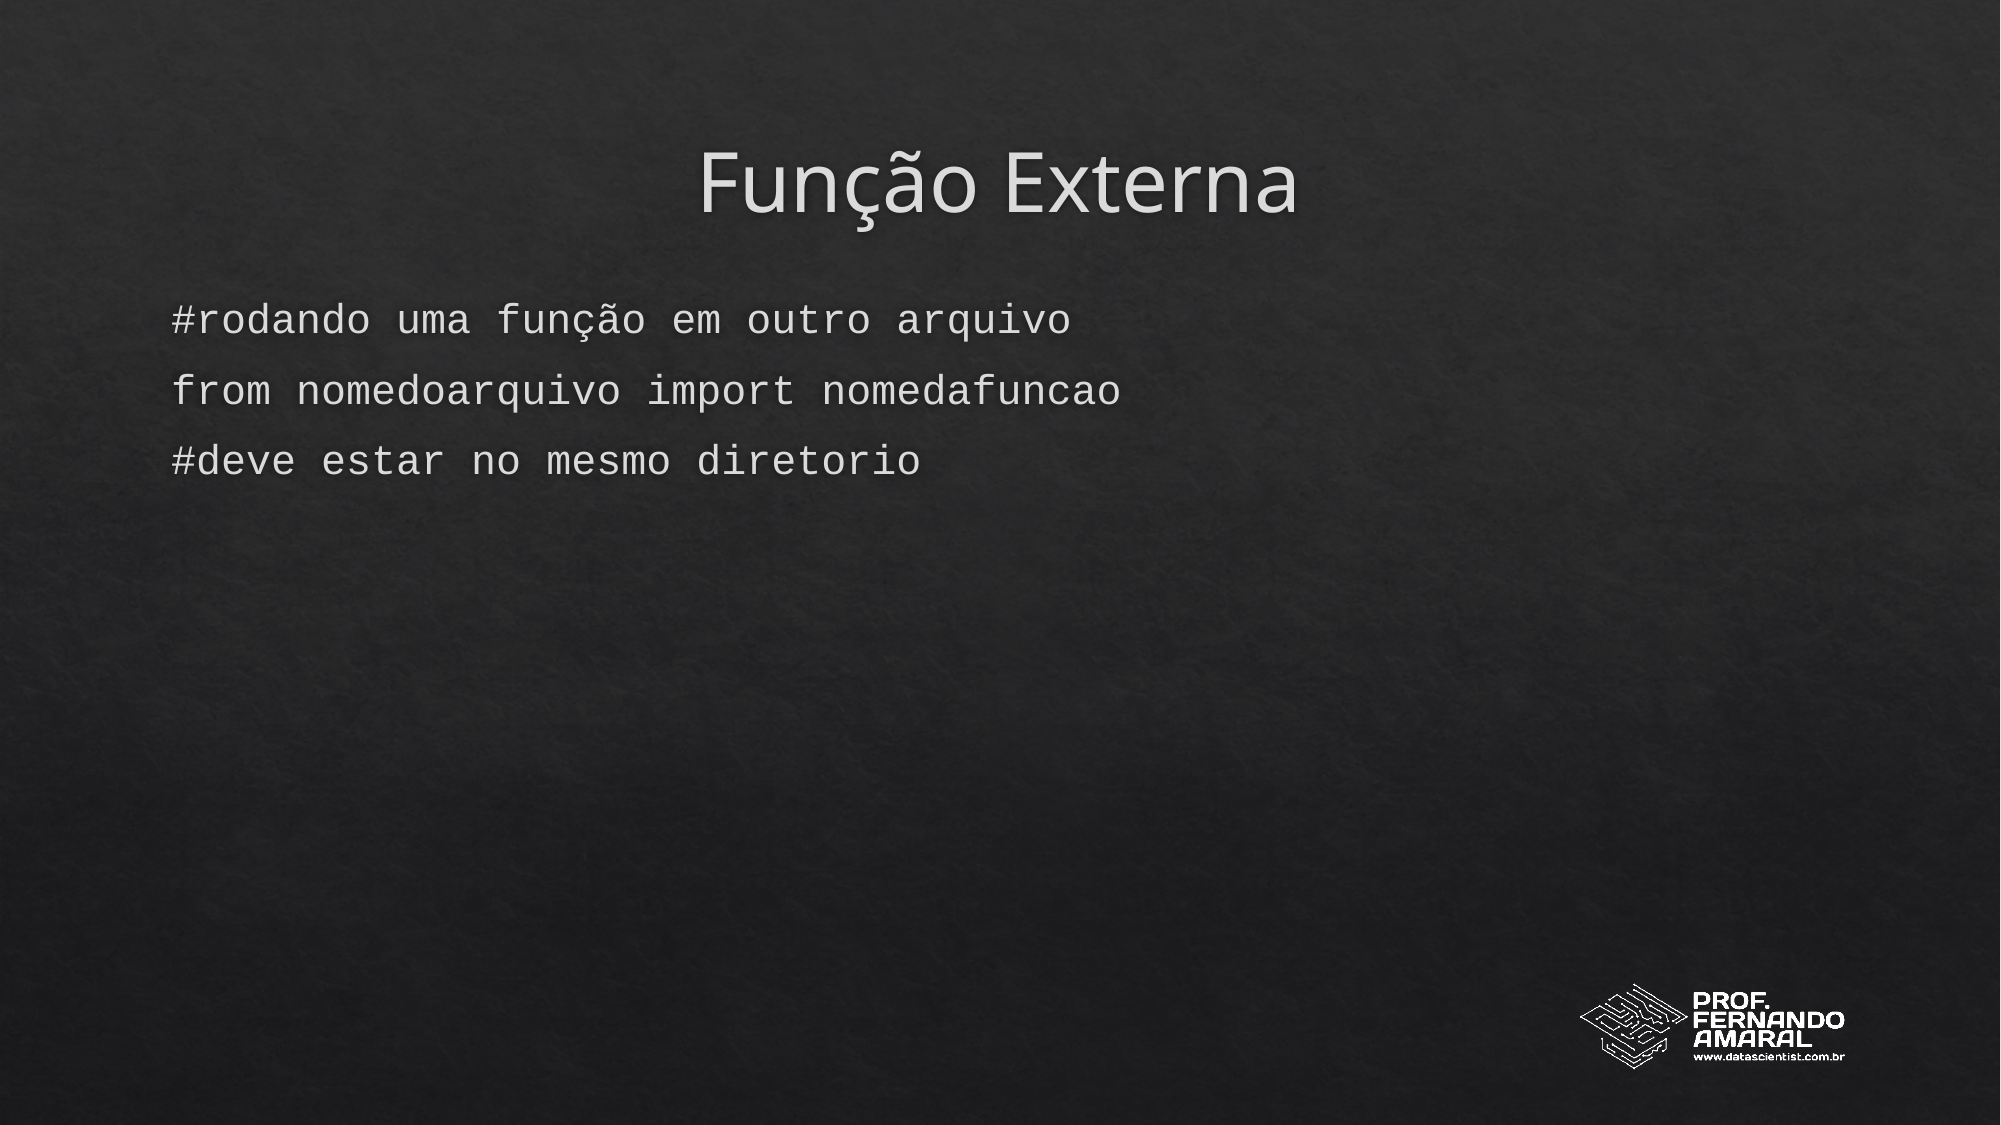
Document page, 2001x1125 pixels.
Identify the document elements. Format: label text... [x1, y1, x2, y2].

title Função Externa [149, 99, 1849, 260]
picture [1572, 978, 1852, 1074]
list #rodando uma função em outro arquivo from nomedoarquivo import nomedafuncao #deve estar no mesmo diretorio [149, 284, 1849, 950]
